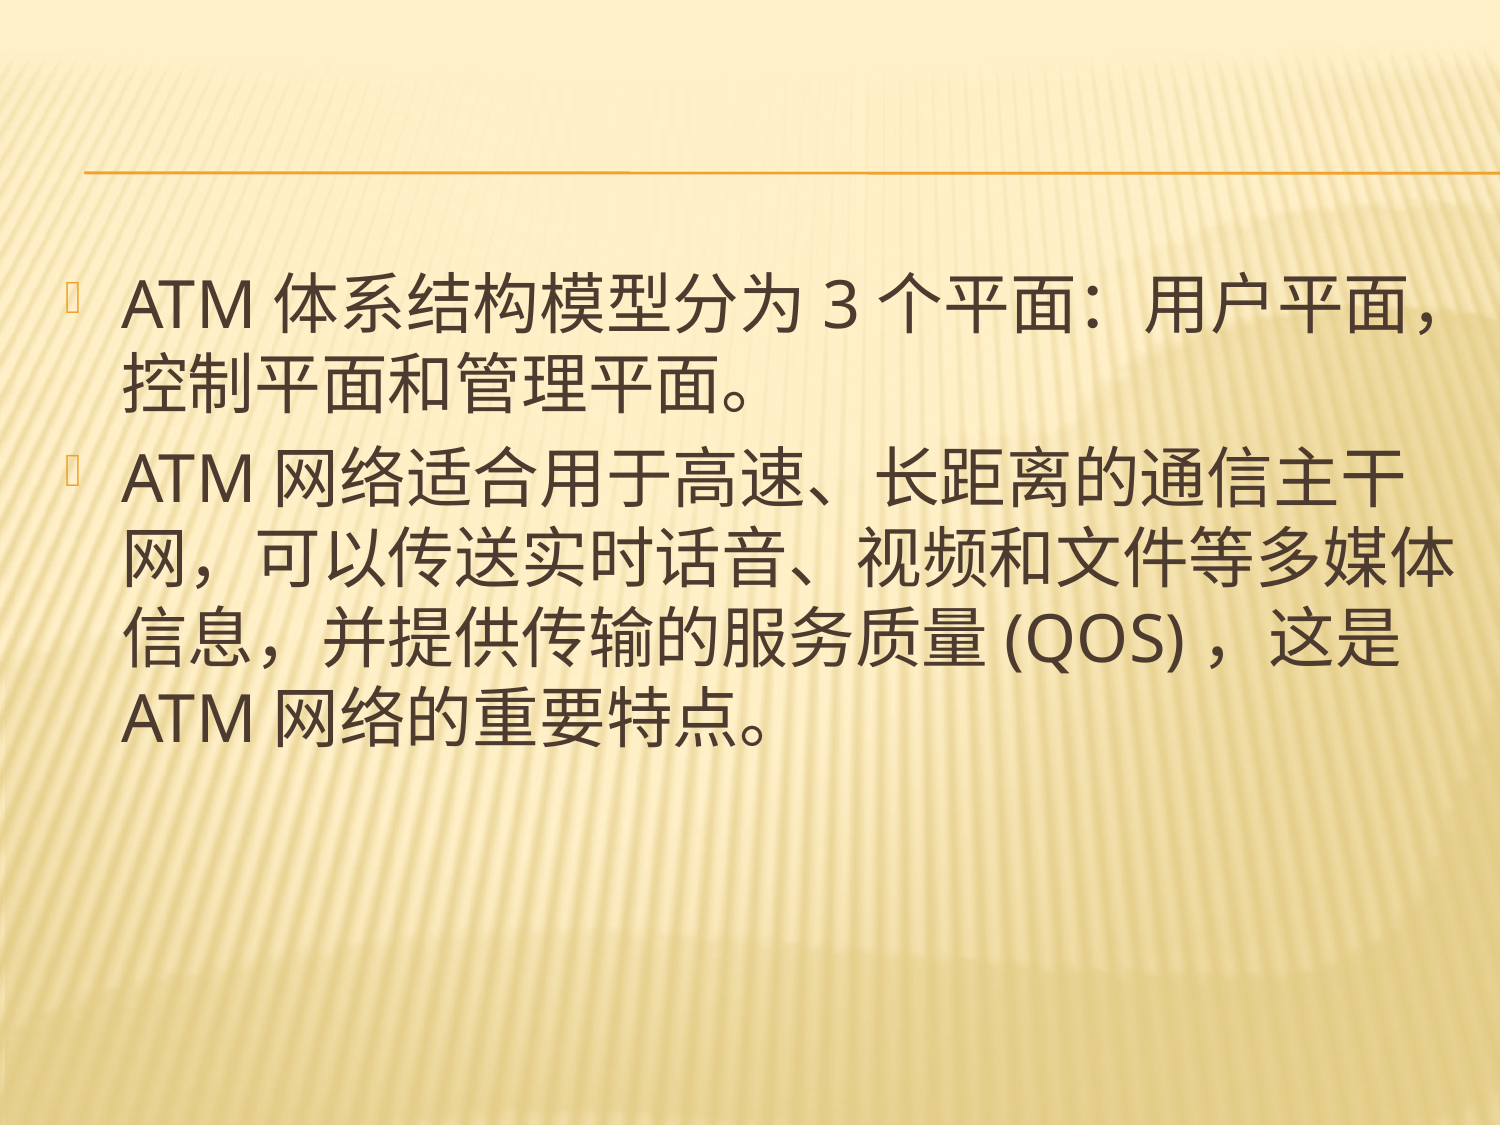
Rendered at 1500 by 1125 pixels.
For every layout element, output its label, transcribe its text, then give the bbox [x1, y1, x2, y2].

list ATM体系结构模型分为3个平面：用户平面，控制平面和管理平面。 ATM网络适合用于高速、长距离的通信主干网，可以传送实时话音、视频和文件等多媒体信息，并提供传输的服务质量(QOS)，这是ATM网络的重要特点。 [50, 254, 1475, 998]
